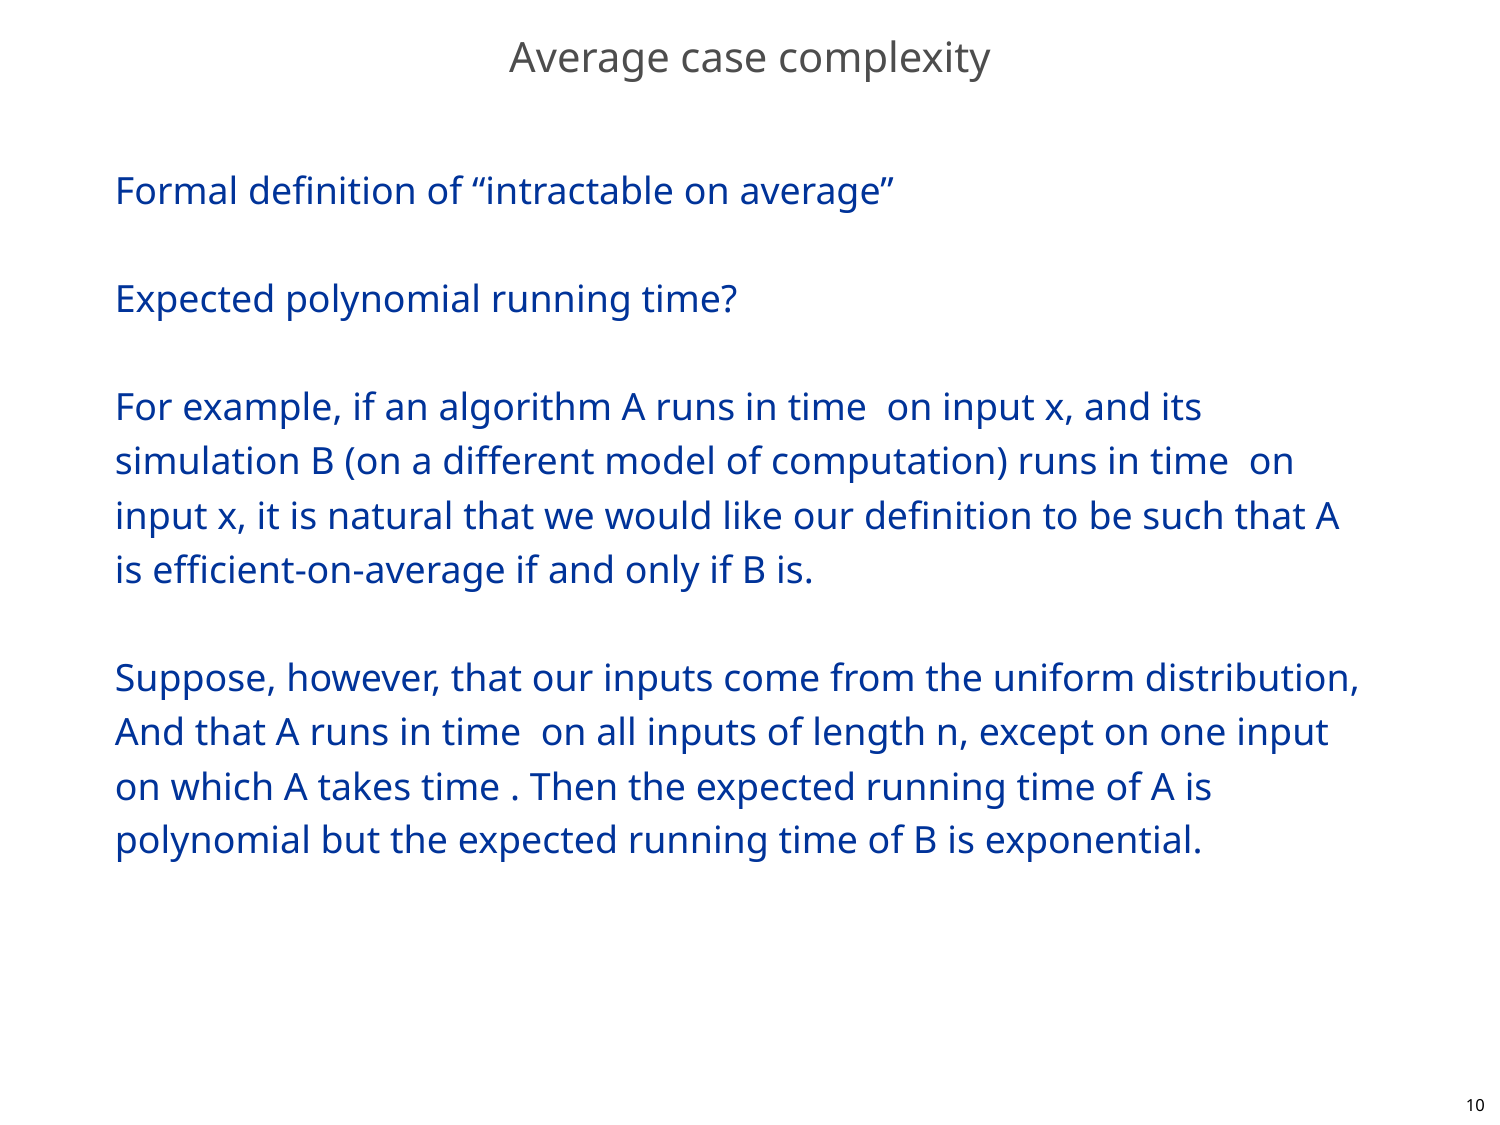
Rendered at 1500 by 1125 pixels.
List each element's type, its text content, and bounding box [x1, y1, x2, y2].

title Average case complexity [0, 24, 1500, 100]
slide_number 10 [1187, 1087, 1500, 1125]
